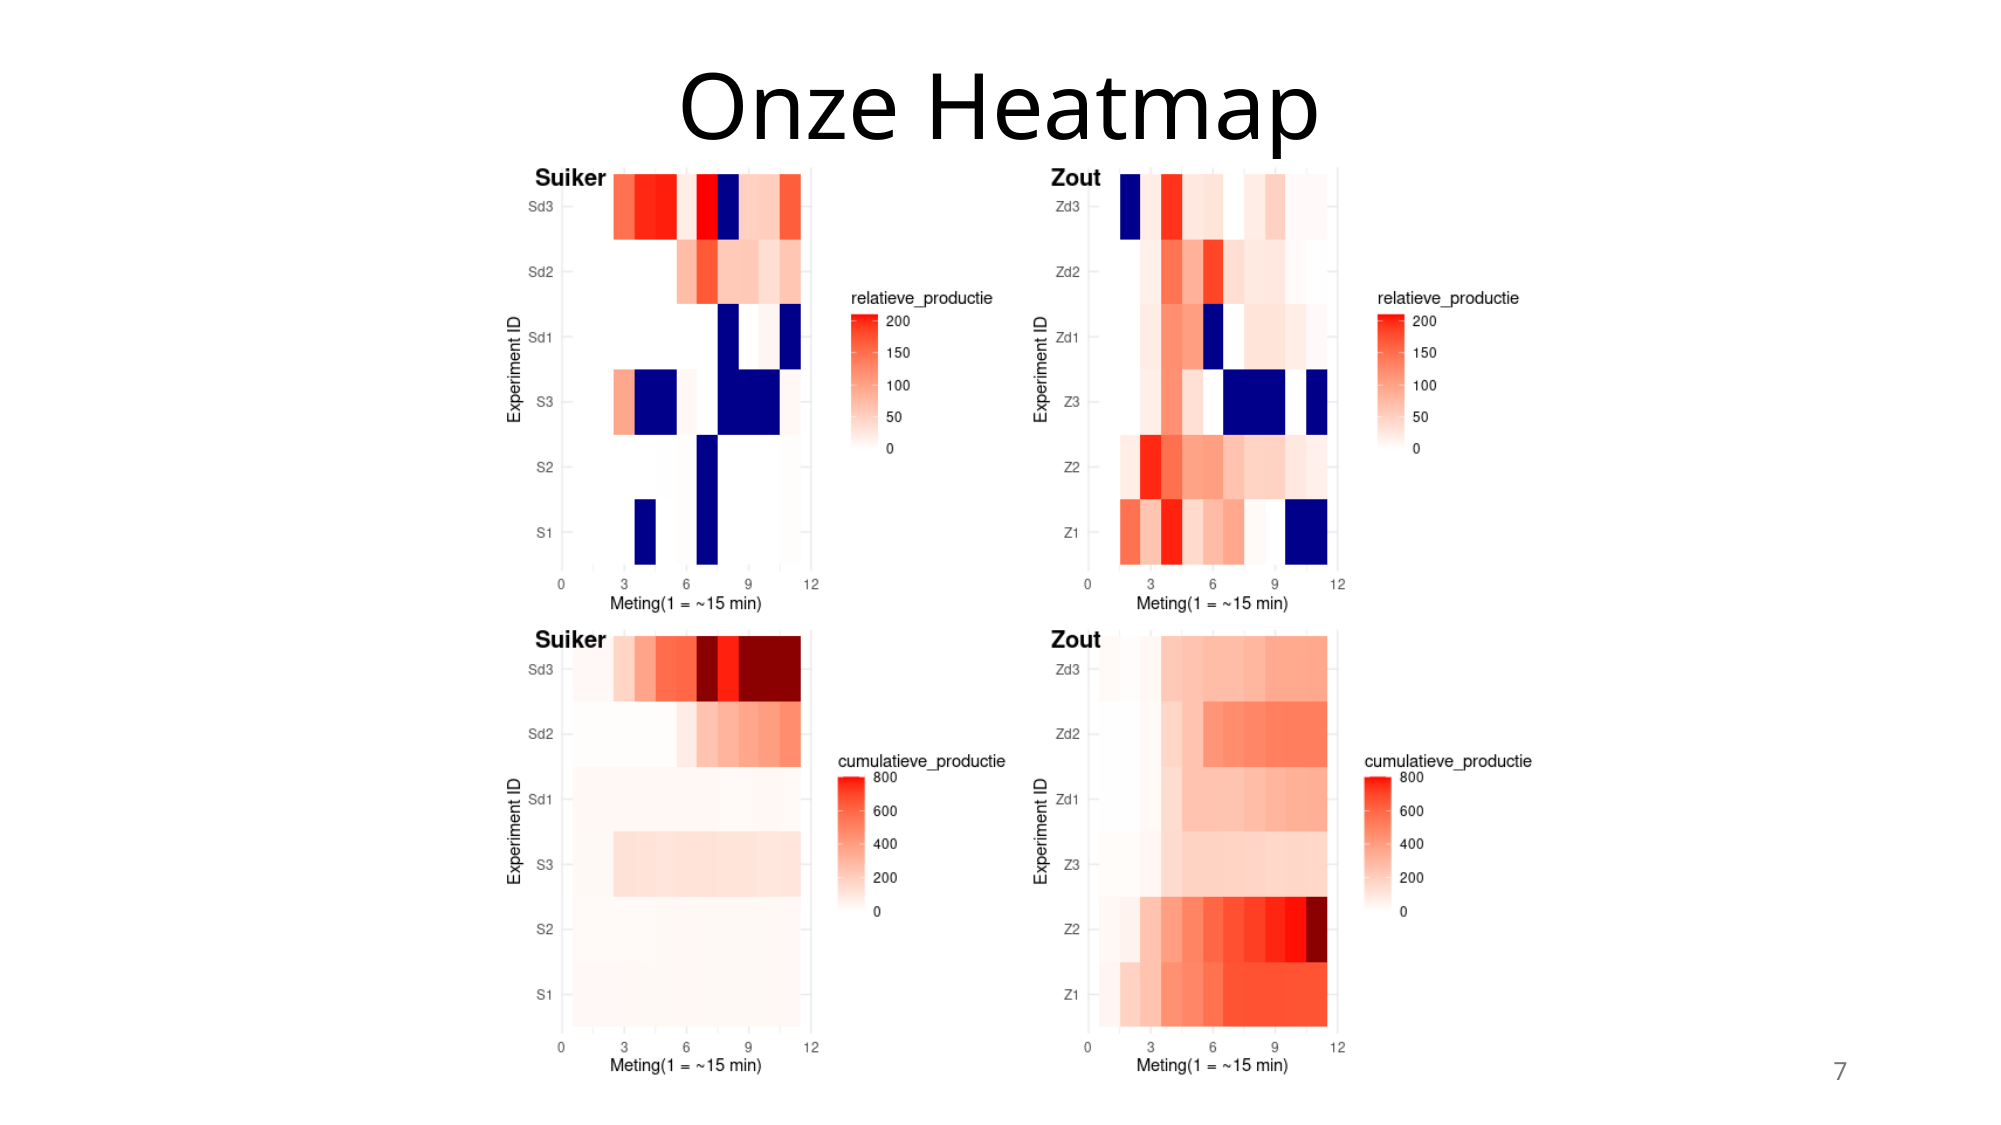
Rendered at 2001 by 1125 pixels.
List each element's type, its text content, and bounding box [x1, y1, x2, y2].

picture [498, 158, 1552, 1085]
title Onze Heatmap [137, 0, 1863, 219]
slide_number 7 [1412, 1042, 1863, 1103]
